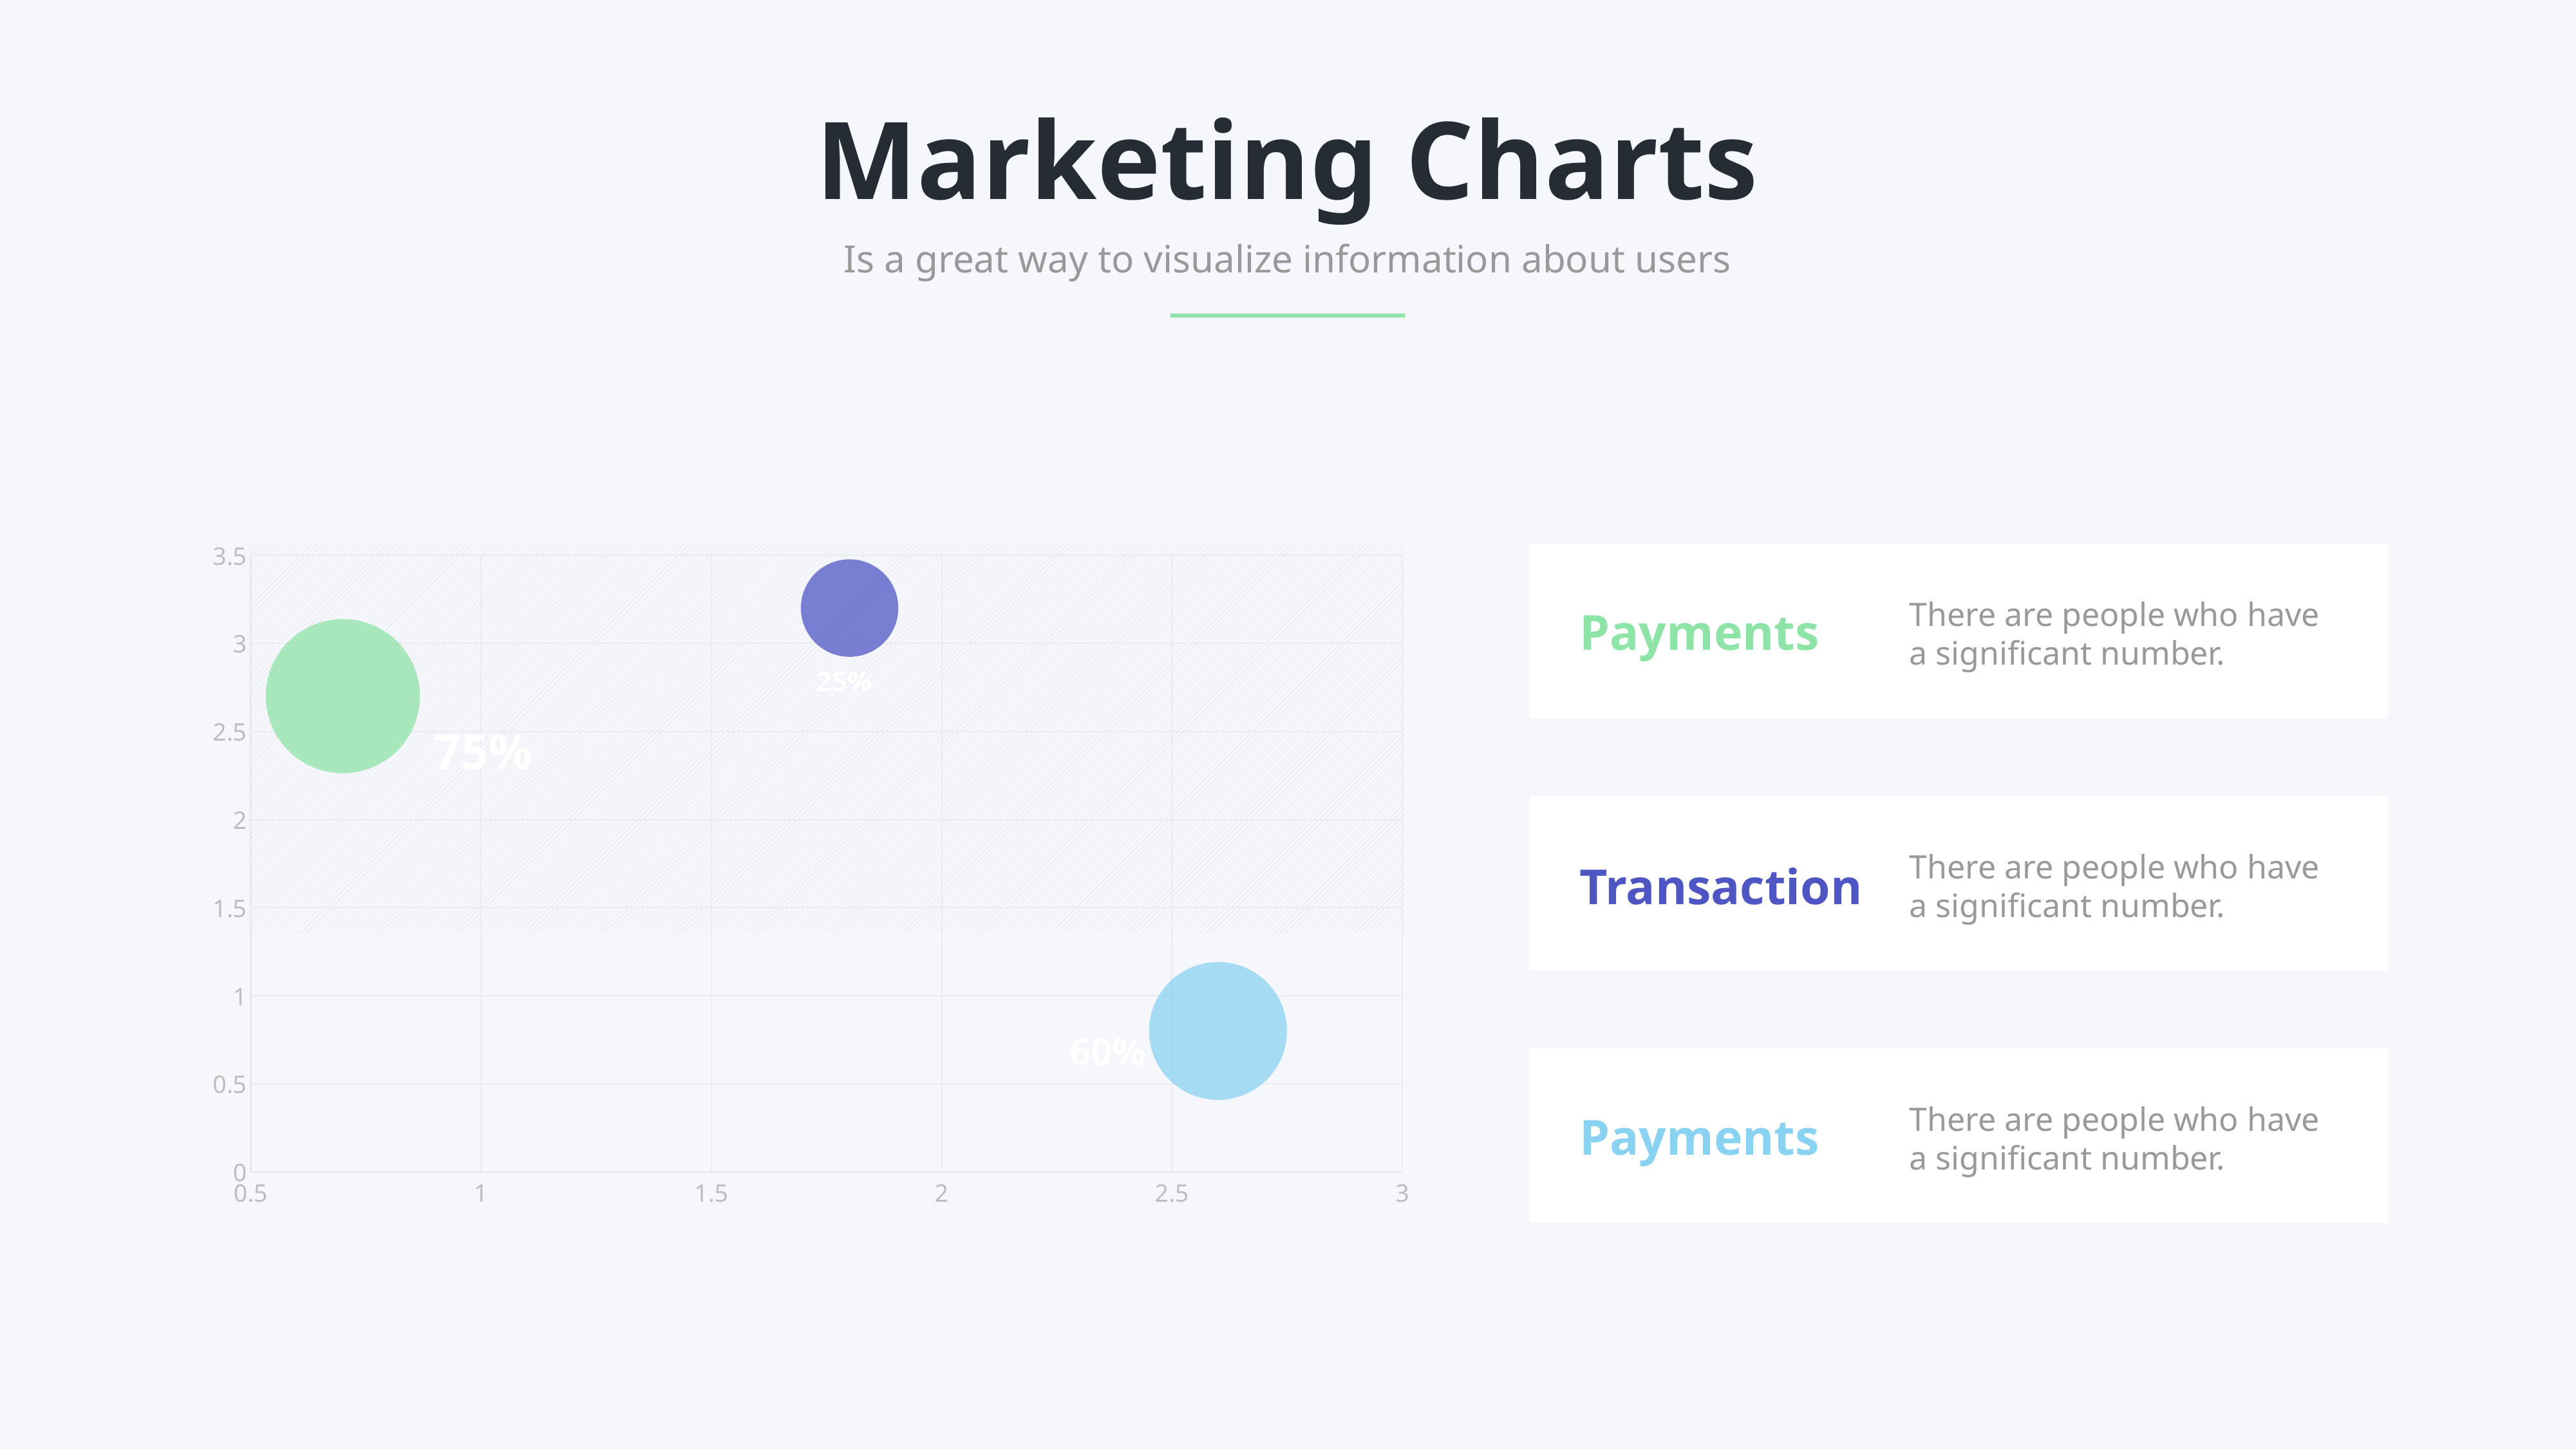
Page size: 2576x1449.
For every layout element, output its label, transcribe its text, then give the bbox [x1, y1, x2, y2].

text_box There are people who have a significant number. [1900, 589, 2349, 677]
text_box Payments [1570, 1101, 1901, 1170]
text_box [1529, 795, 2389, 971]
text_box [1529, 543, 2389, 719]
text_box There are people who have a significant number. [1900, 1094, 2349, 1181]
chart [187, 524, 1434, 1224]
text_box Payments [1570, 597, 1901, 665]
text_box [1529, 1048, 2389, 1224]
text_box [664, 87, 1911, 318]
text_box Transaction [1570, 851, 1901, 920]
text_box There are people who have a significant number. [1900, 842, 2349, 929]
